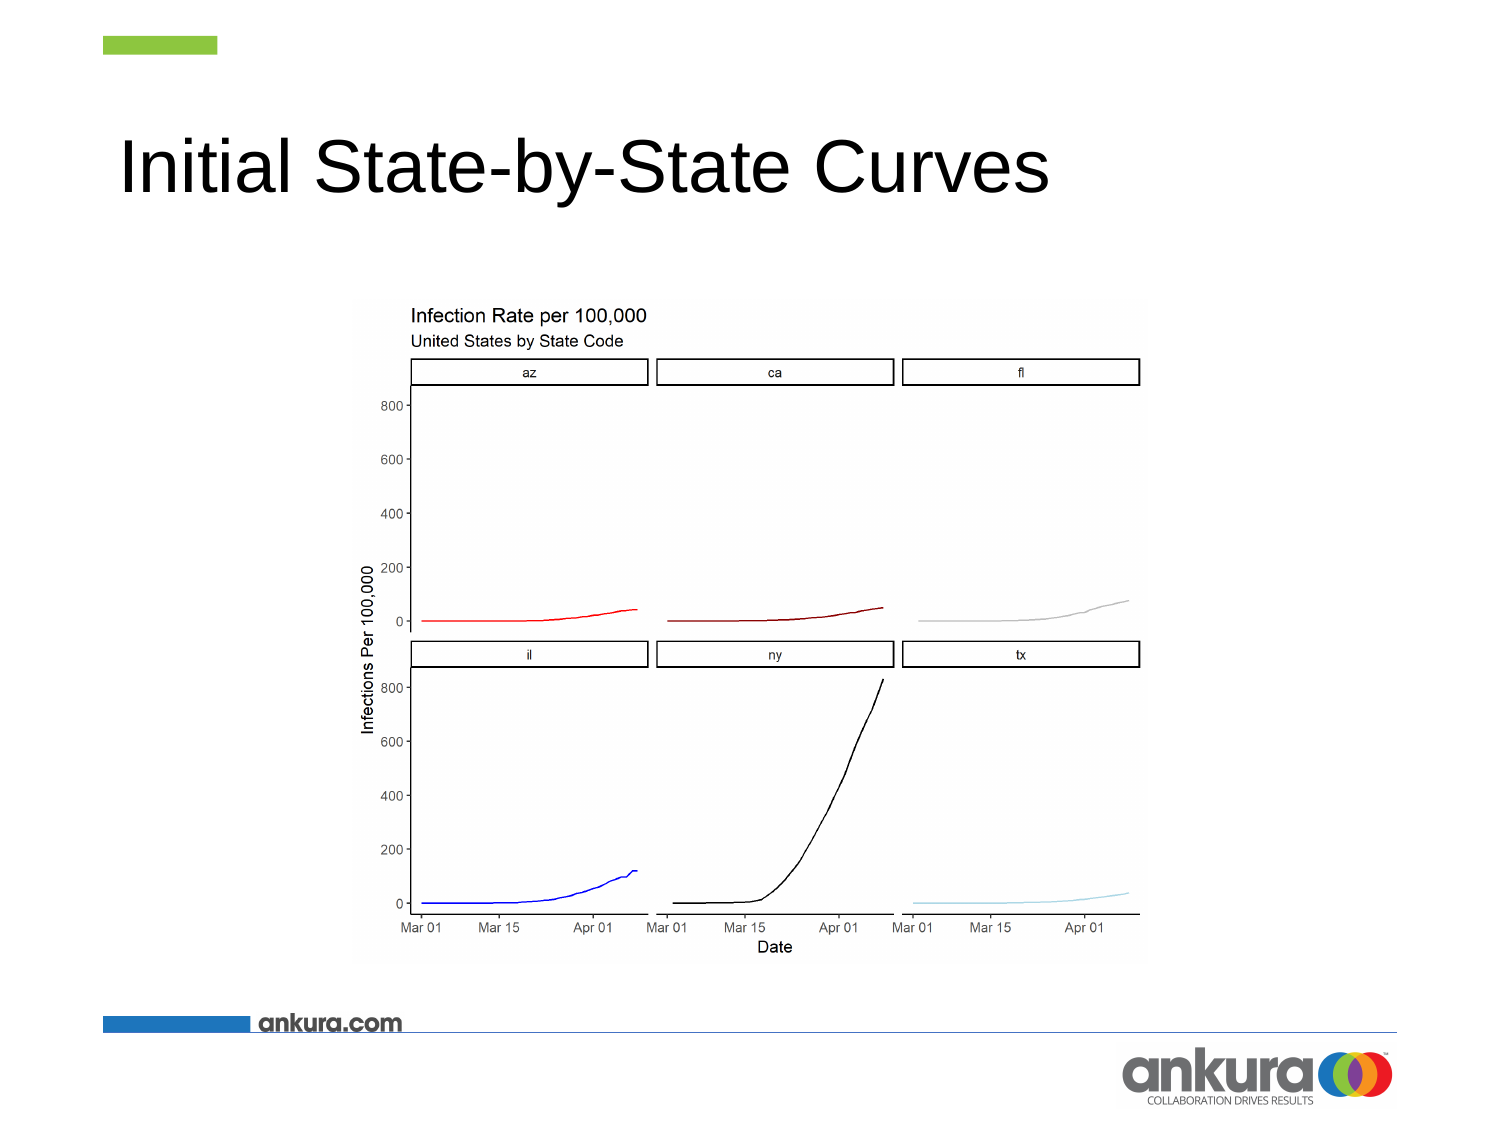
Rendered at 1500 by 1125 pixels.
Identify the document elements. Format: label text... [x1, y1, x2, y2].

picture [256, 1011, 405, 1032]
picture [1116, 1042, 1397, 1109]
title Initial State-by-State Curves [103, 59, 1397, 278]
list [352, 299, 1148, 964]
